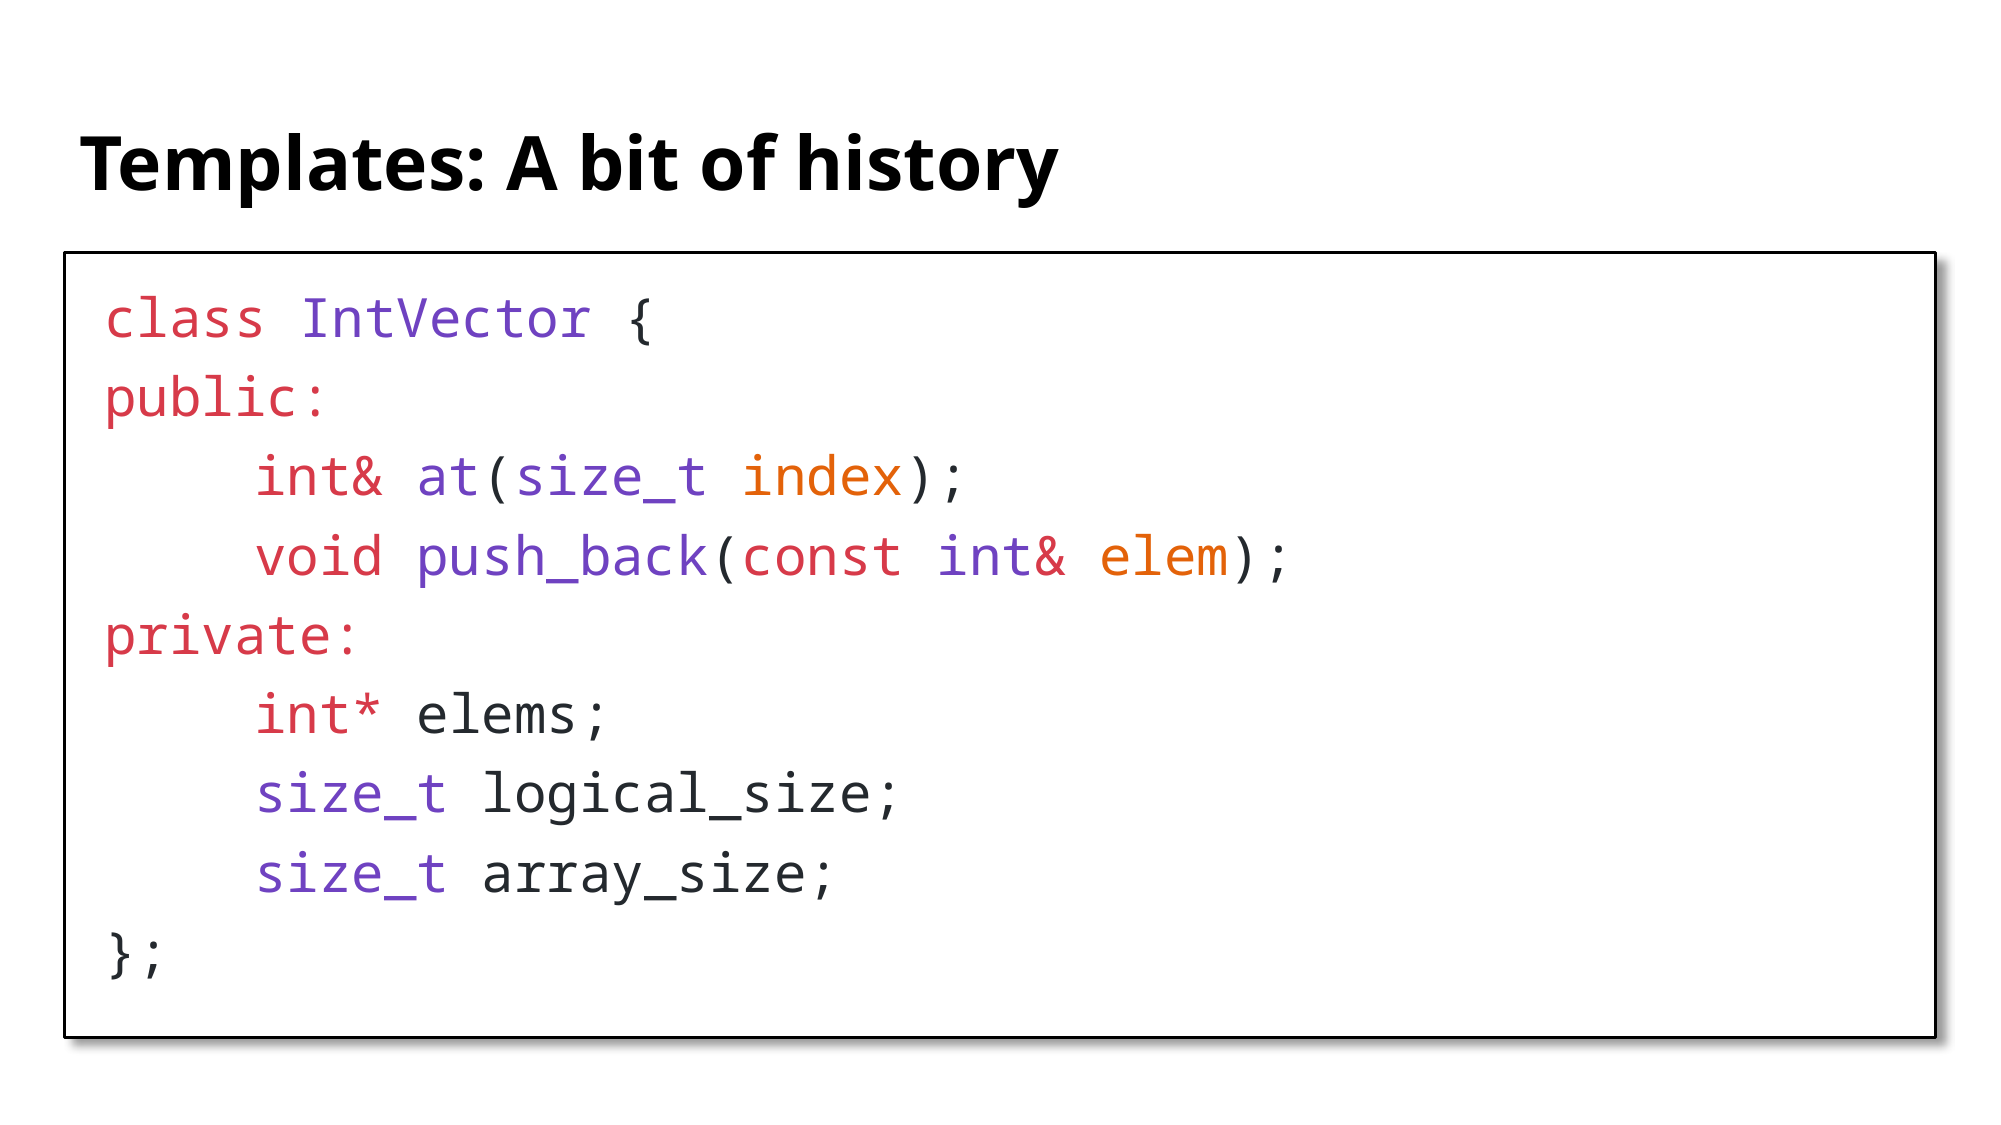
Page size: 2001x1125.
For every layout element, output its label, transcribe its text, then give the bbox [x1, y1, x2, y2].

title Templates: A bit of history [64, 103, 1936, 230]
list class IntVector { public: int& at(size_t index); void push_back(const int& elem); private: int* elems; size_t logical_size; size_t array_size; }; [63, 251, 1937, 1039]
